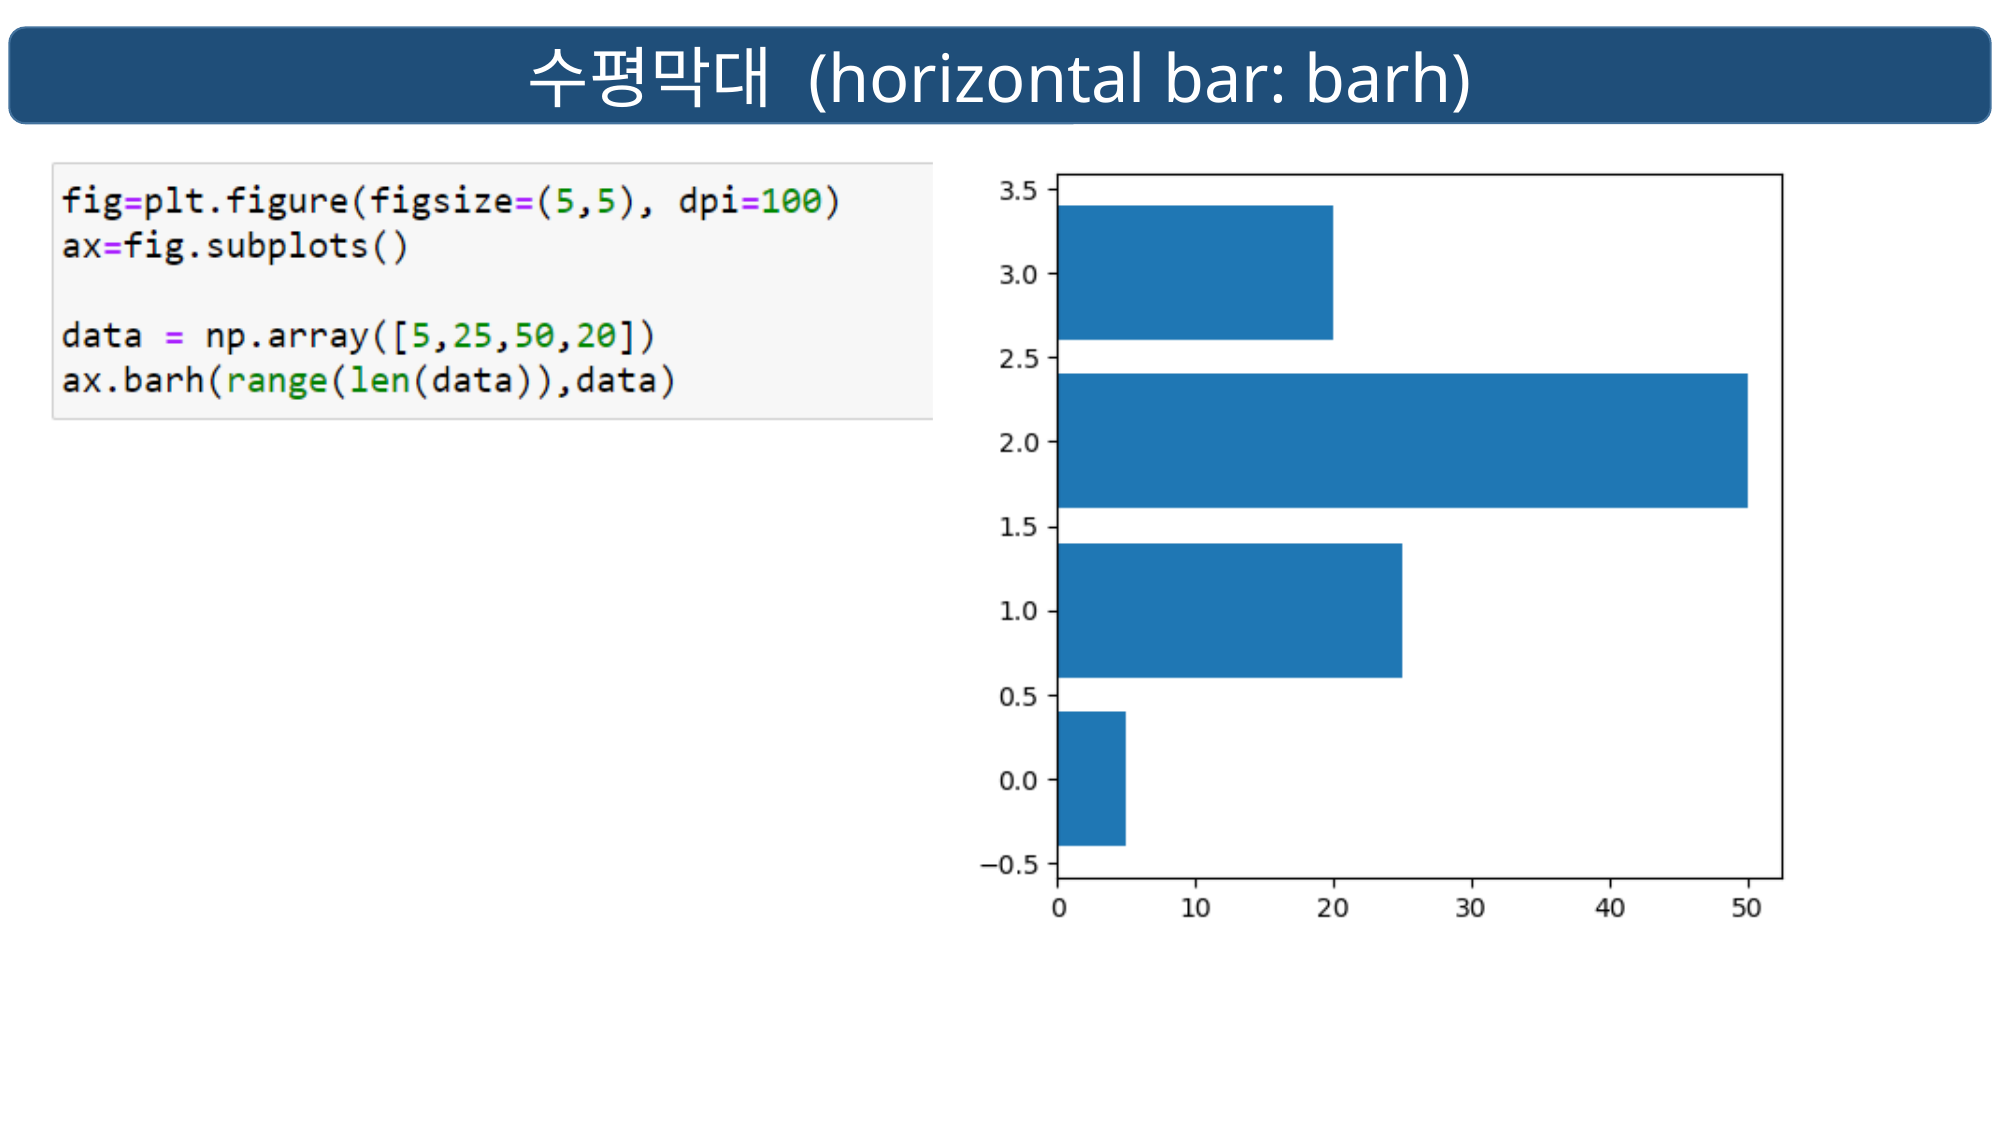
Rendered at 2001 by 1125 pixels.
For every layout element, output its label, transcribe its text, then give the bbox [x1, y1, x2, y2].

text_box 수평막대 (horizontal bar: barh) [8, 26, 1992, 125]
picture [41, 159, 1823, 936]
